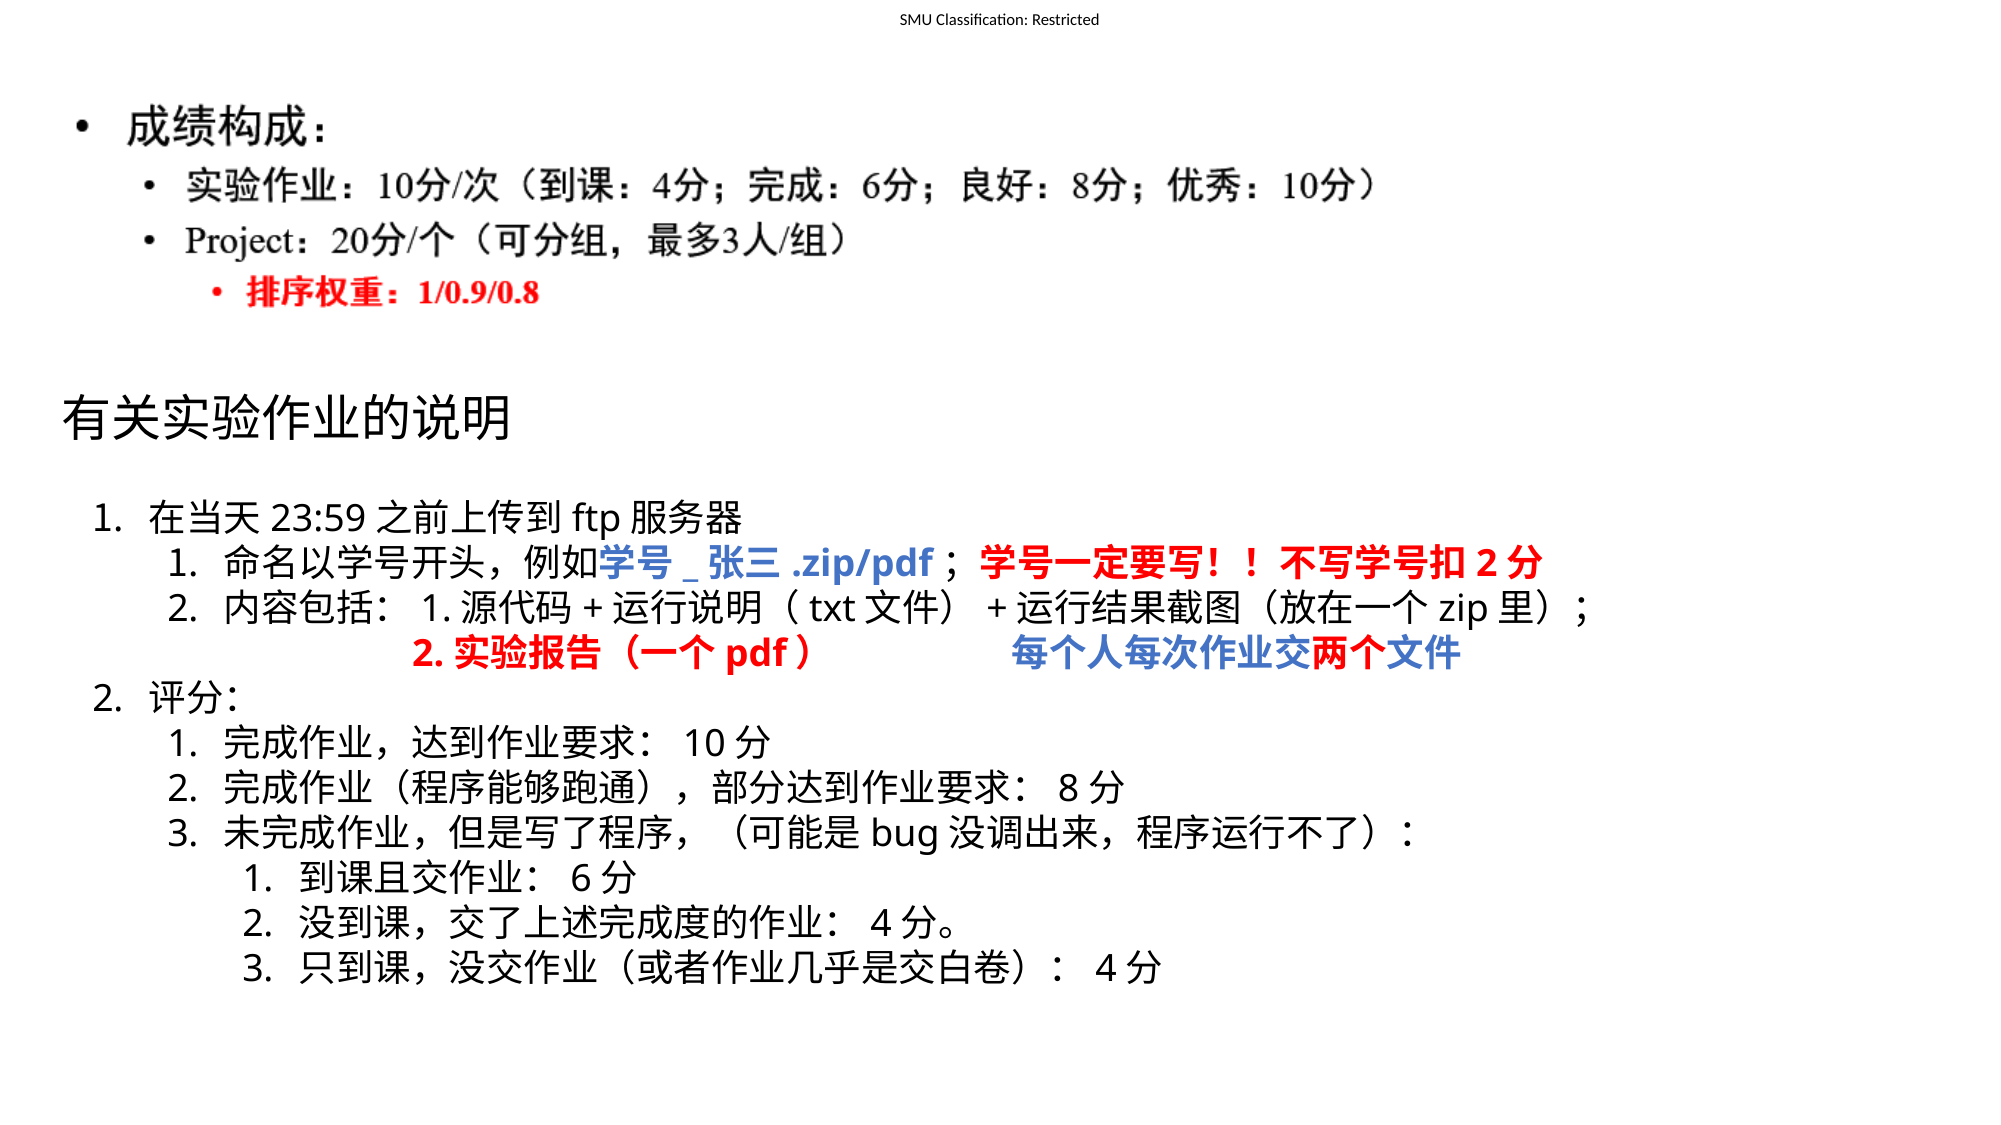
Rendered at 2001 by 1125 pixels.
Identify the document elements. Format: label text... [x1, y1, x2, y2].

text_box 有关实验作业的说明 [46, 379, 645, 455]
text_box 在当天23:59之前上传到ftp服务器 命名以学号开头，例如学号_张三.zip/pdf；学号一定要写！！不写学号扣2分 内容包括：1.源代码+运行说明（txt文件）+运行结果截图（放在一个zip里）； 2.实验报告（一个pdf） 每个人每次作业交两个文件 评分： 完成作业，达到作业要求：10分 完成作业（程序能够跑通），部分达到作业要求：8分 未完成作业，但是写了程序，（可能是bug没调出来，程序运行不了）： 到课且交作业：6分 没到课，交了上述完成度的作业：4分。 只到课，没交作业（或者作业几乎是交白卷）：4分 [77, 487, 2000, 997]
picture [46, 80, 1450, 341]
